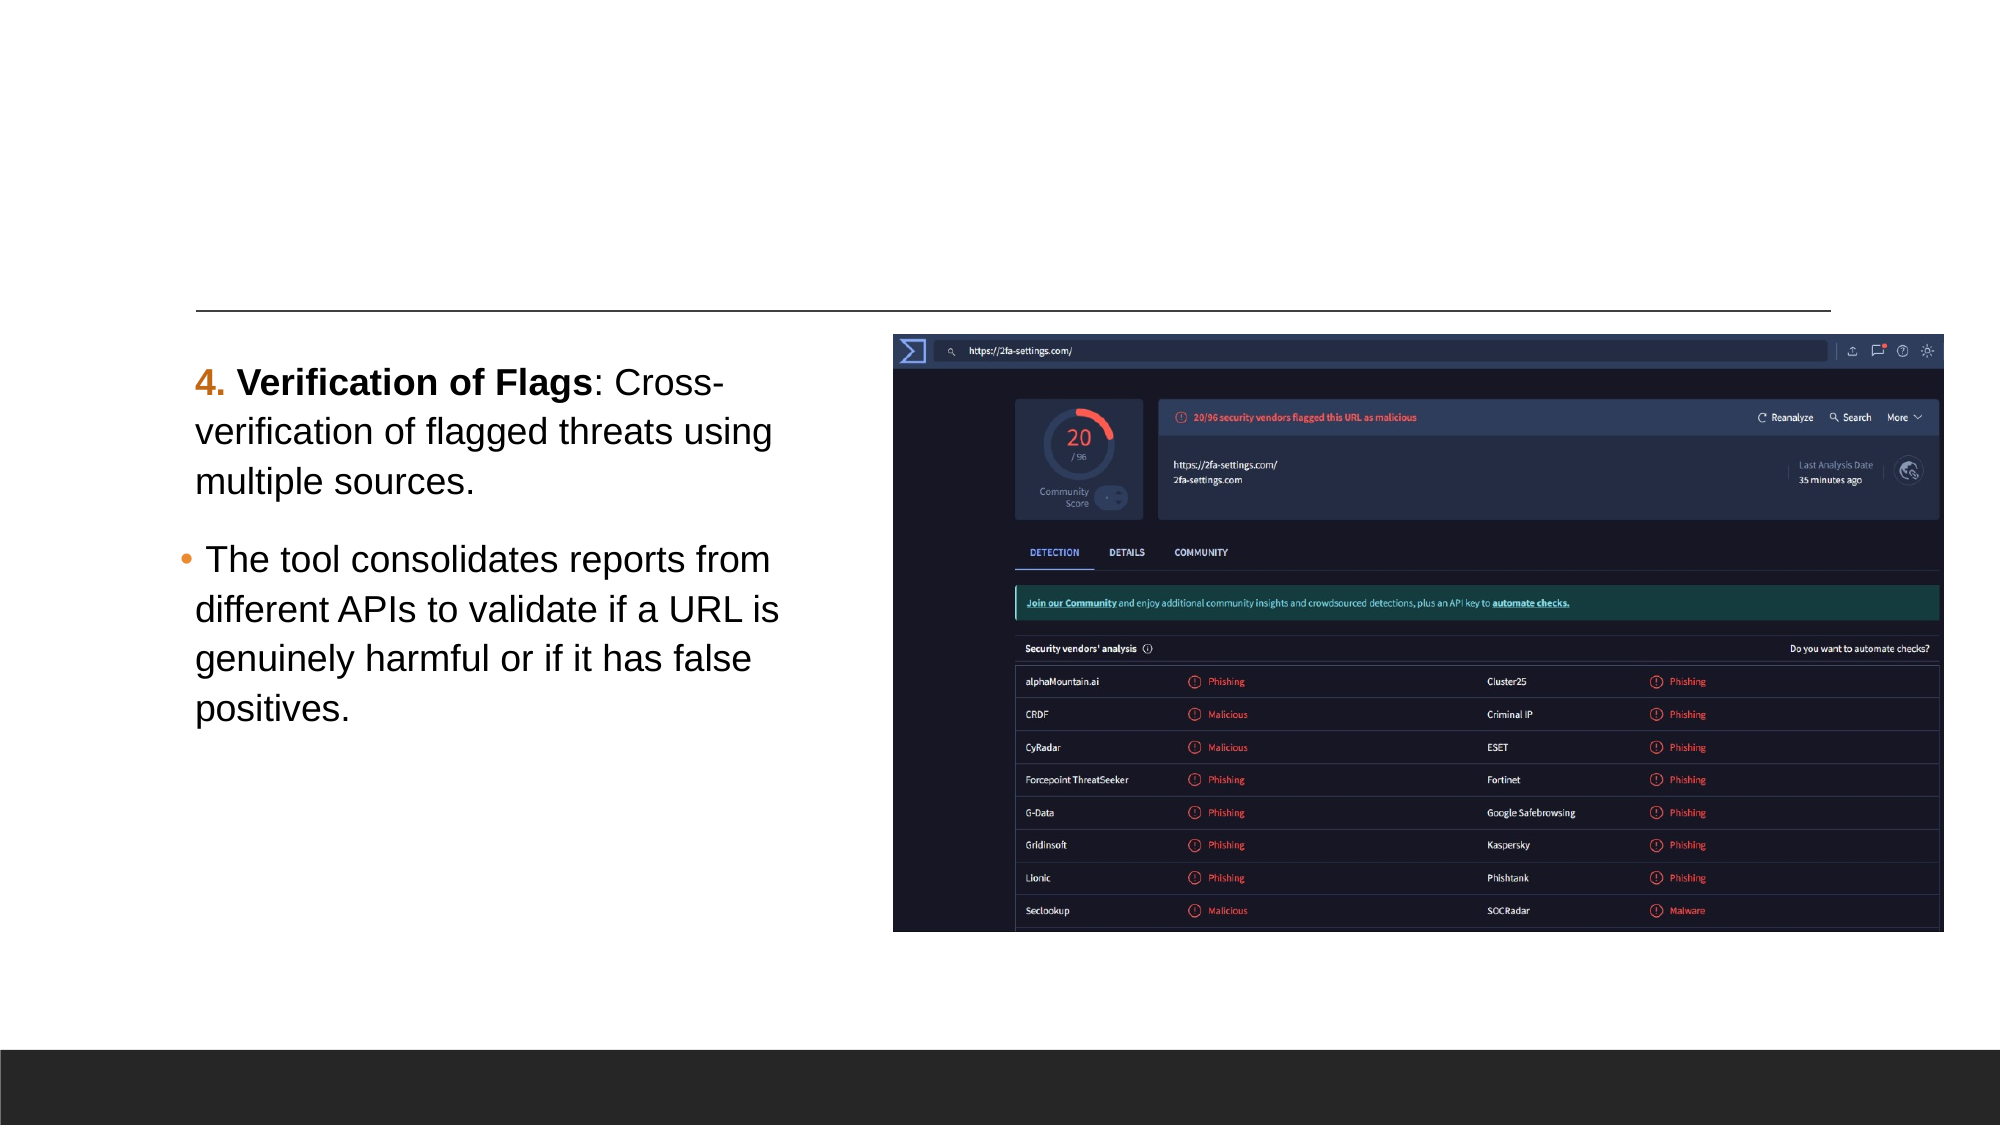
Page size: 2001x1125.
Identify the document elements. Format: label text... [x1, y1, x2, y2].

picture [893, 333, 1944, 933]
list 4. Verification of Flags: Cross-verification of flagged threats using multiple sources. The tool consolidates reports from different APIs to validate if a URL is genuinely harmful or if it has false positives. [180, 345, 893, 963]
